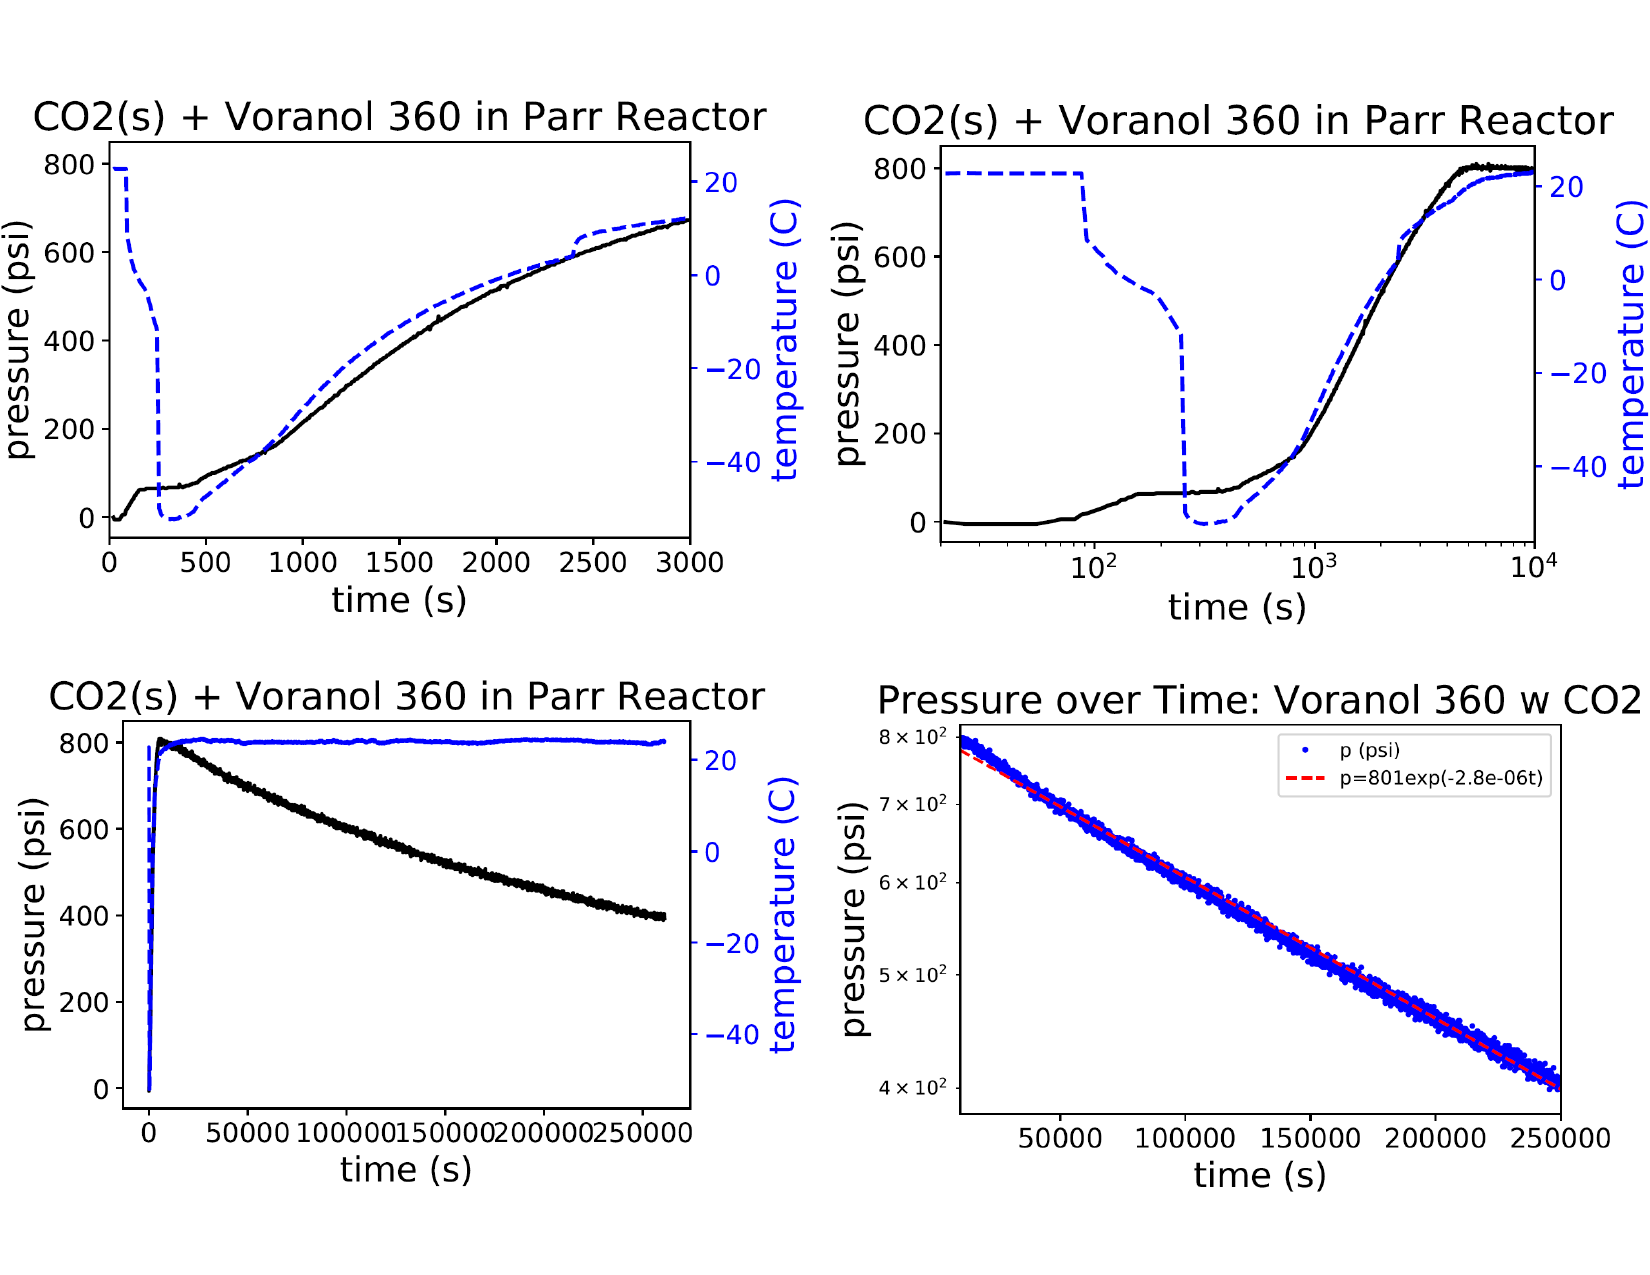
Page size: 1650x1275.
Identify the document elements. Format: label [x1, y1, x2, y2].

picture [823, 99, 1649, 626]
picture [0, 97, 807, 622]
picture [17, 675, 807, 1192]
picture [825, 675, 1650, 1192]
